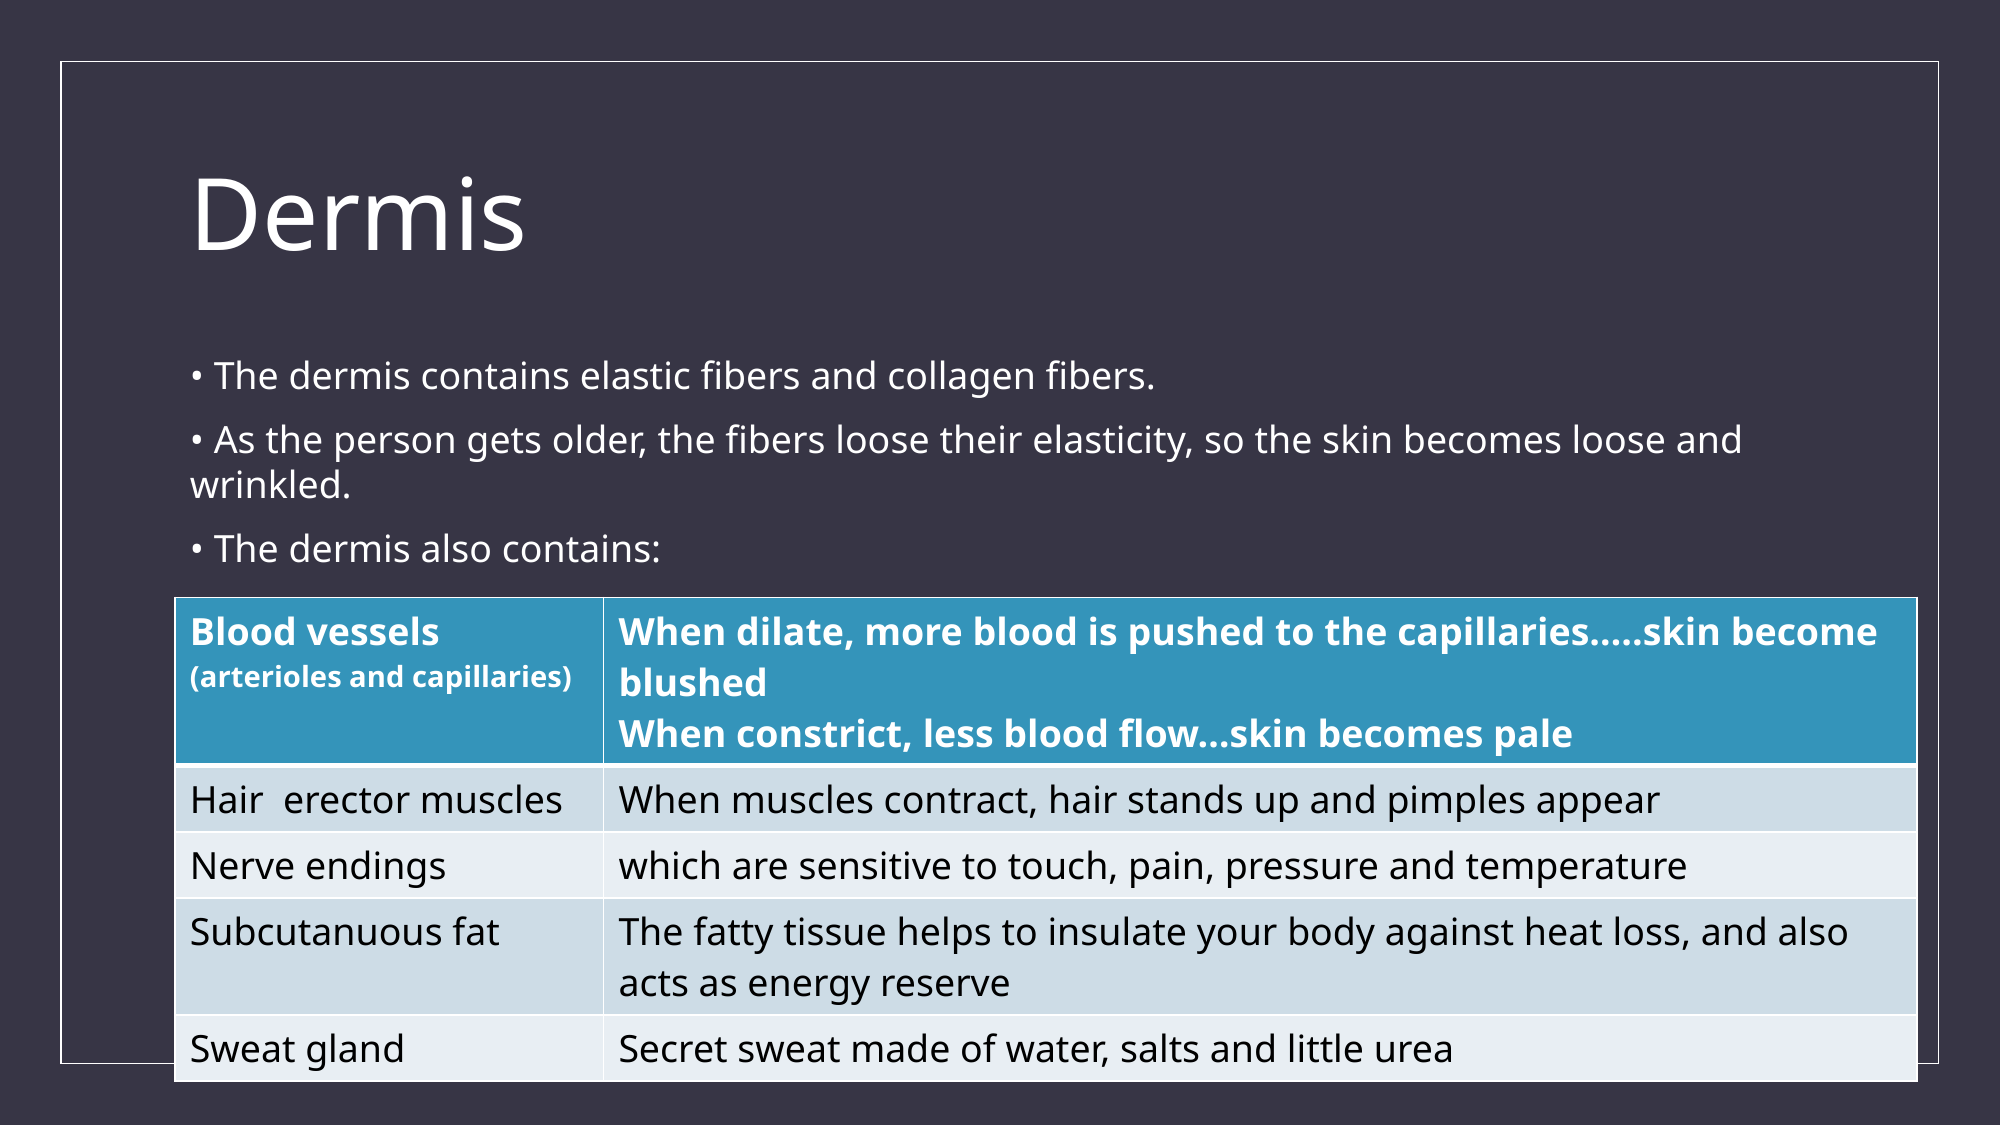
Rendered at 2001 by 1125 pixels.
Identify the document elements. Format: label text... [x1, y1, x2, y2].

list • The dermis contains elastic fibers and collagen fibers. • As the person gets older, the fibers loose their elasticity, so the skin becomes loose and wrinkled. • The dermis also contains: [174, 345, 1825, 597]
table_cell Nerve endings [176, 833, 603, 897]
table_header When dilate, more blood is pushed to the capillaries…..skin become blushed When constrict, less blood flow…skin becomes pale [604, 598, 1916, 763]
table_cell The fatty tissue helps to insulate your body against heat loss, and also acts as energy reserve [604, 899, 1916, 1014]
table_cell which are sensitive to touch, pain, pressure and temperature [604, 833, 1916, 897]
table_cell Sweat gland [176, 1016, 603, 1080]
table_cell Secret sweat made of water, salts and little urea [604, 1016, 1916, 1080]
title Dermis [174, 105, 1825, 331]
table_cell Hair erector muscles [176, 768, 603, 831]
table_cell When muscles contract, hair stands up and pimples appear [604, 768, 1916, 831]
table_header Blood vessels (arterioles and capillaries) [176, 598, 603, 763]
table_cell Subcutanuous fat [176, 899, 603, 1014]
